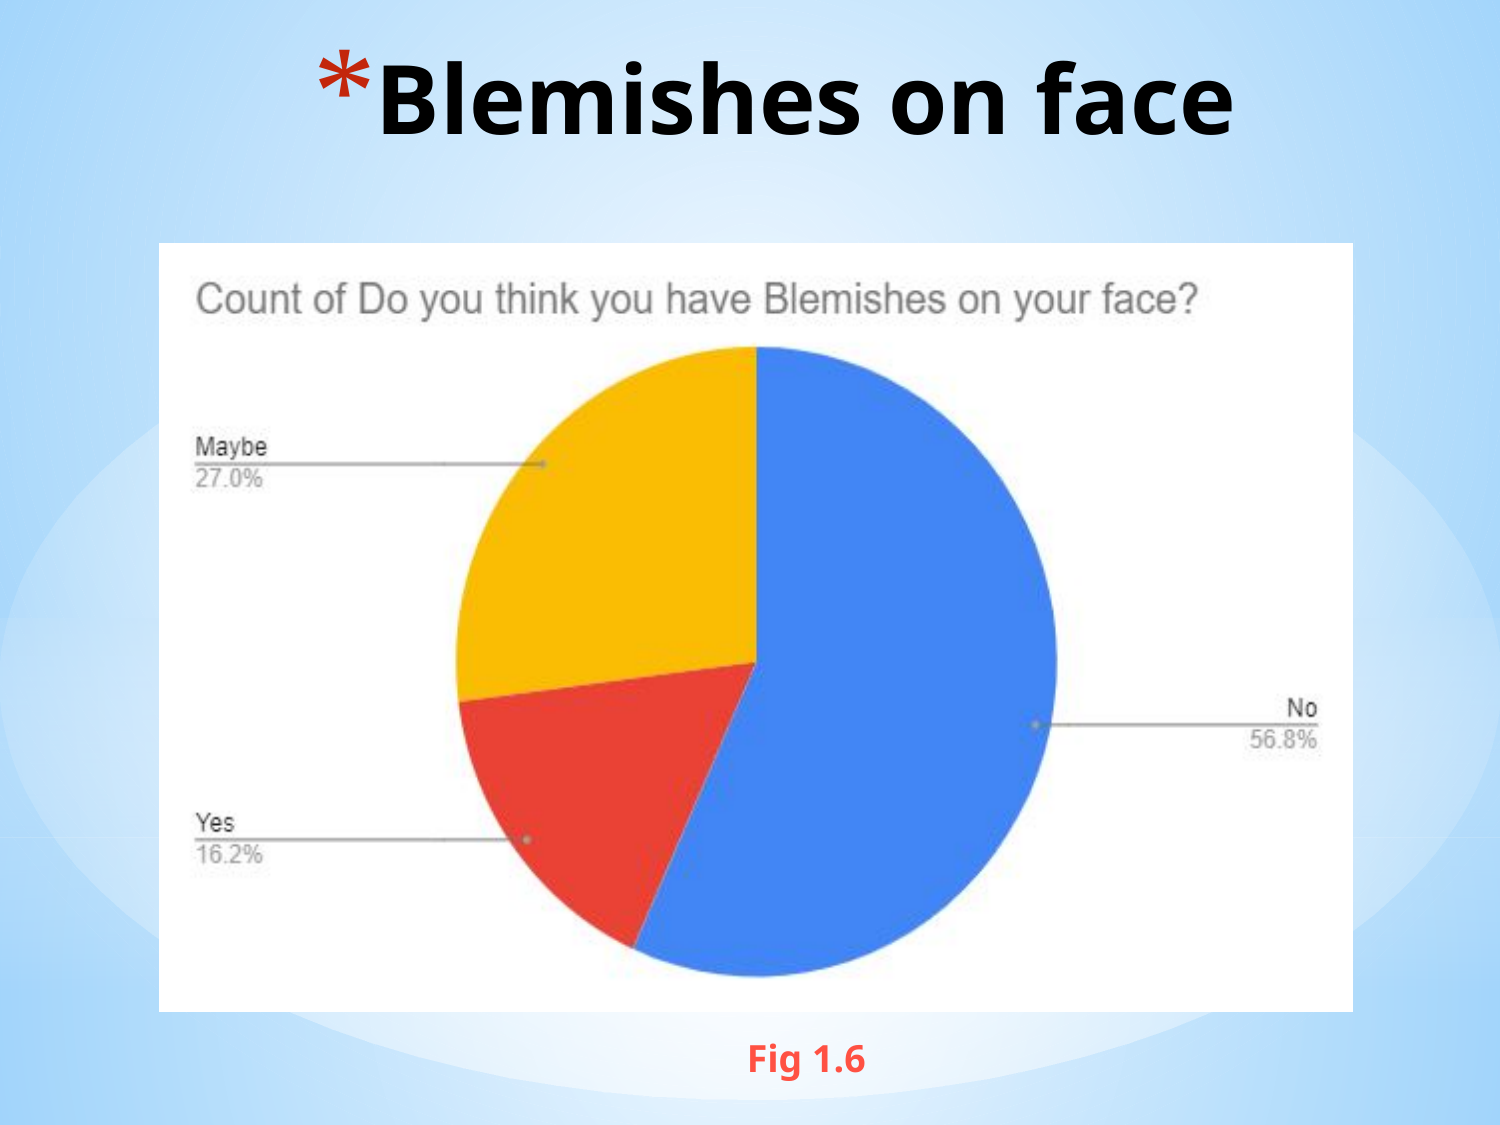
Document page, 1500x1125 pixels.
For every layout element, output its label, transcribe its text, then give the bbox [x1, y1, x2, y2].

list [159, 243, 1353, 1012]
title Blemishes on face [183, 30, 1252, 219]
text_box Fig 1.6 [667, 1027, 946, 1088]
